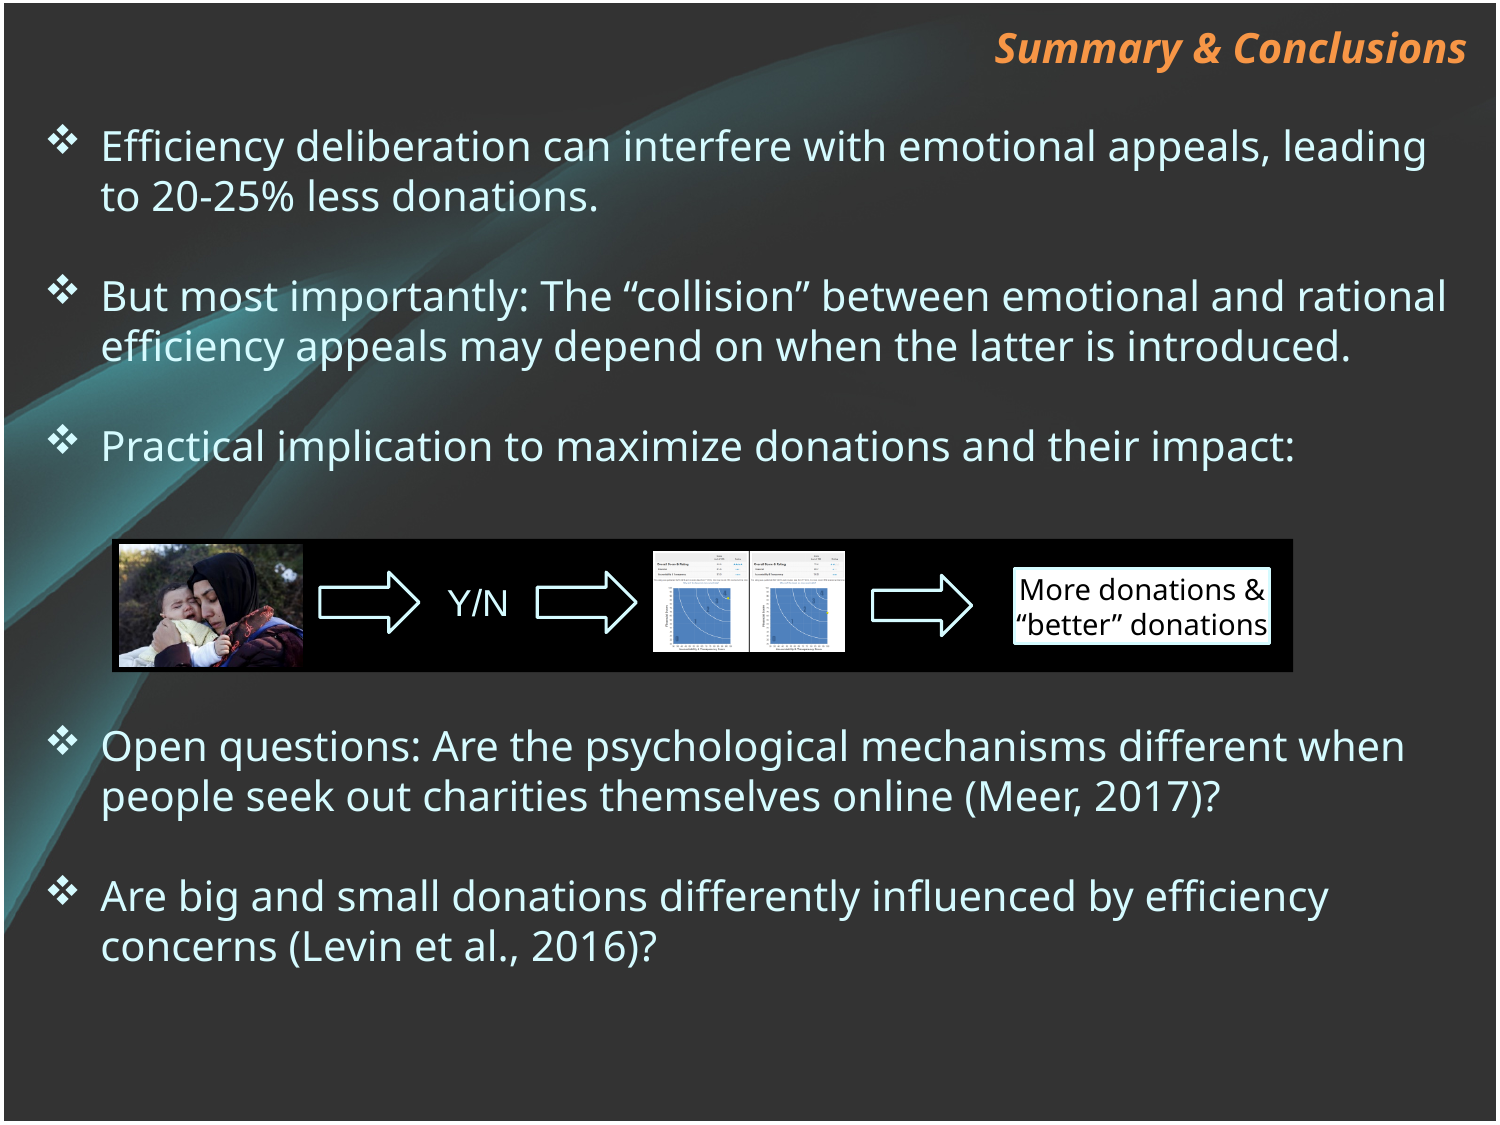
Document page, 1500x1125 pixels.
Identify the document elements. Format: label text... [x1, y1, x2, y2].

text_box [111, 538, 1294, 673]
text_box Efficiency deliberation can interfere with emotional appeals, leading to 20-25% less donations. But most importantly: The “collision” between emotional and rational efficiency appeals may depend on when the latter is introduced. Practical implication to maximize donations and their impact: Open questions: Are the psychological mechanisms different when people seek out charities themselves online (Meer, 2017)? Are big and small donations differently influenced by efficiency concerns (Levin et al., 2016)? [29, 112, 1471, 978]
picture [0, 0, 1500, 1125]
text_box Summary & Conclusions [17, 14, 1483, 80]
